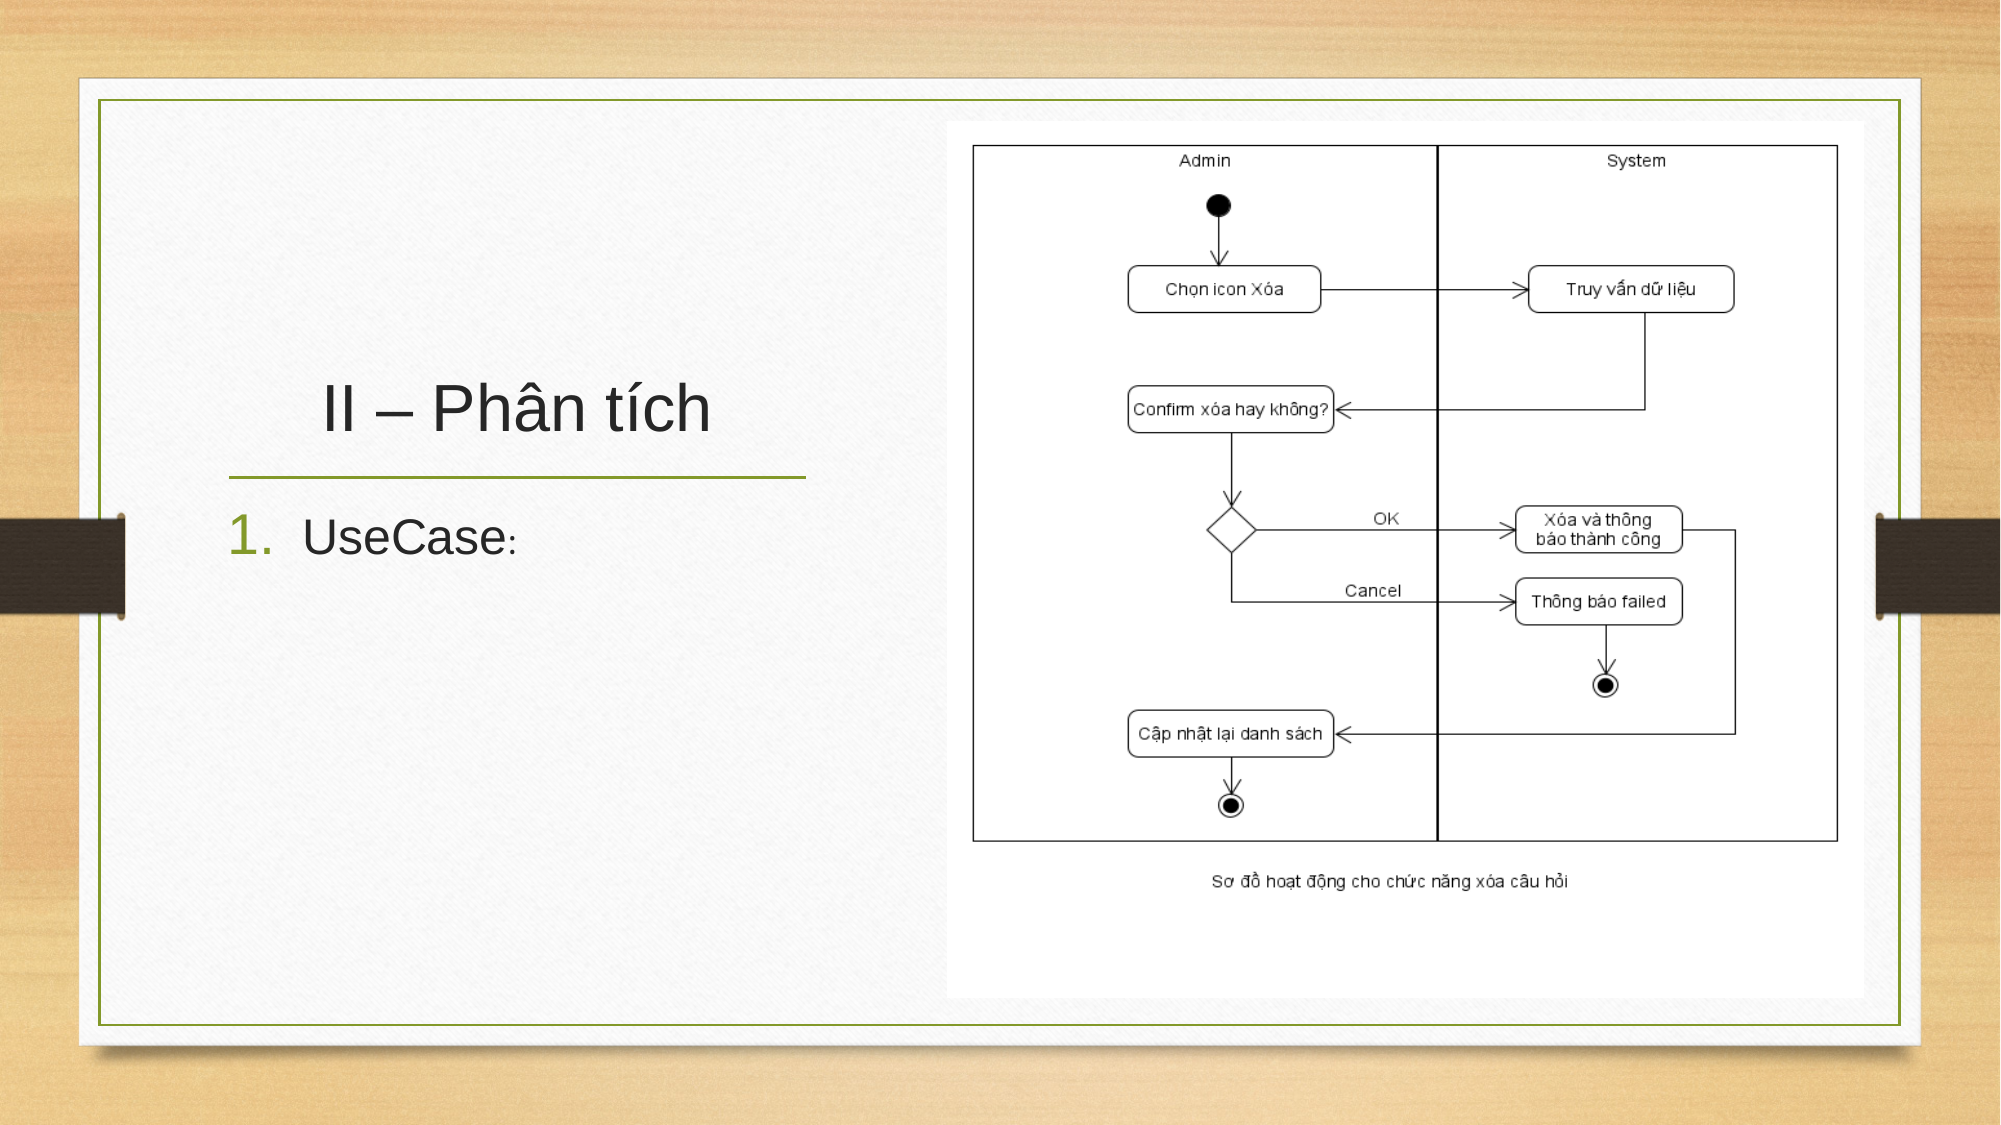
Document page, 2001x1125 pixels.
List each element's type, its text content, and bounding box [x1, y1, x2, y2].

picture [0, 0, 2001, 1125]
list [946, 120, 1864, 998]
title II – Phân tích [212, 227, 823, 453]
list UseCase: [212, 497, 823, 898]
